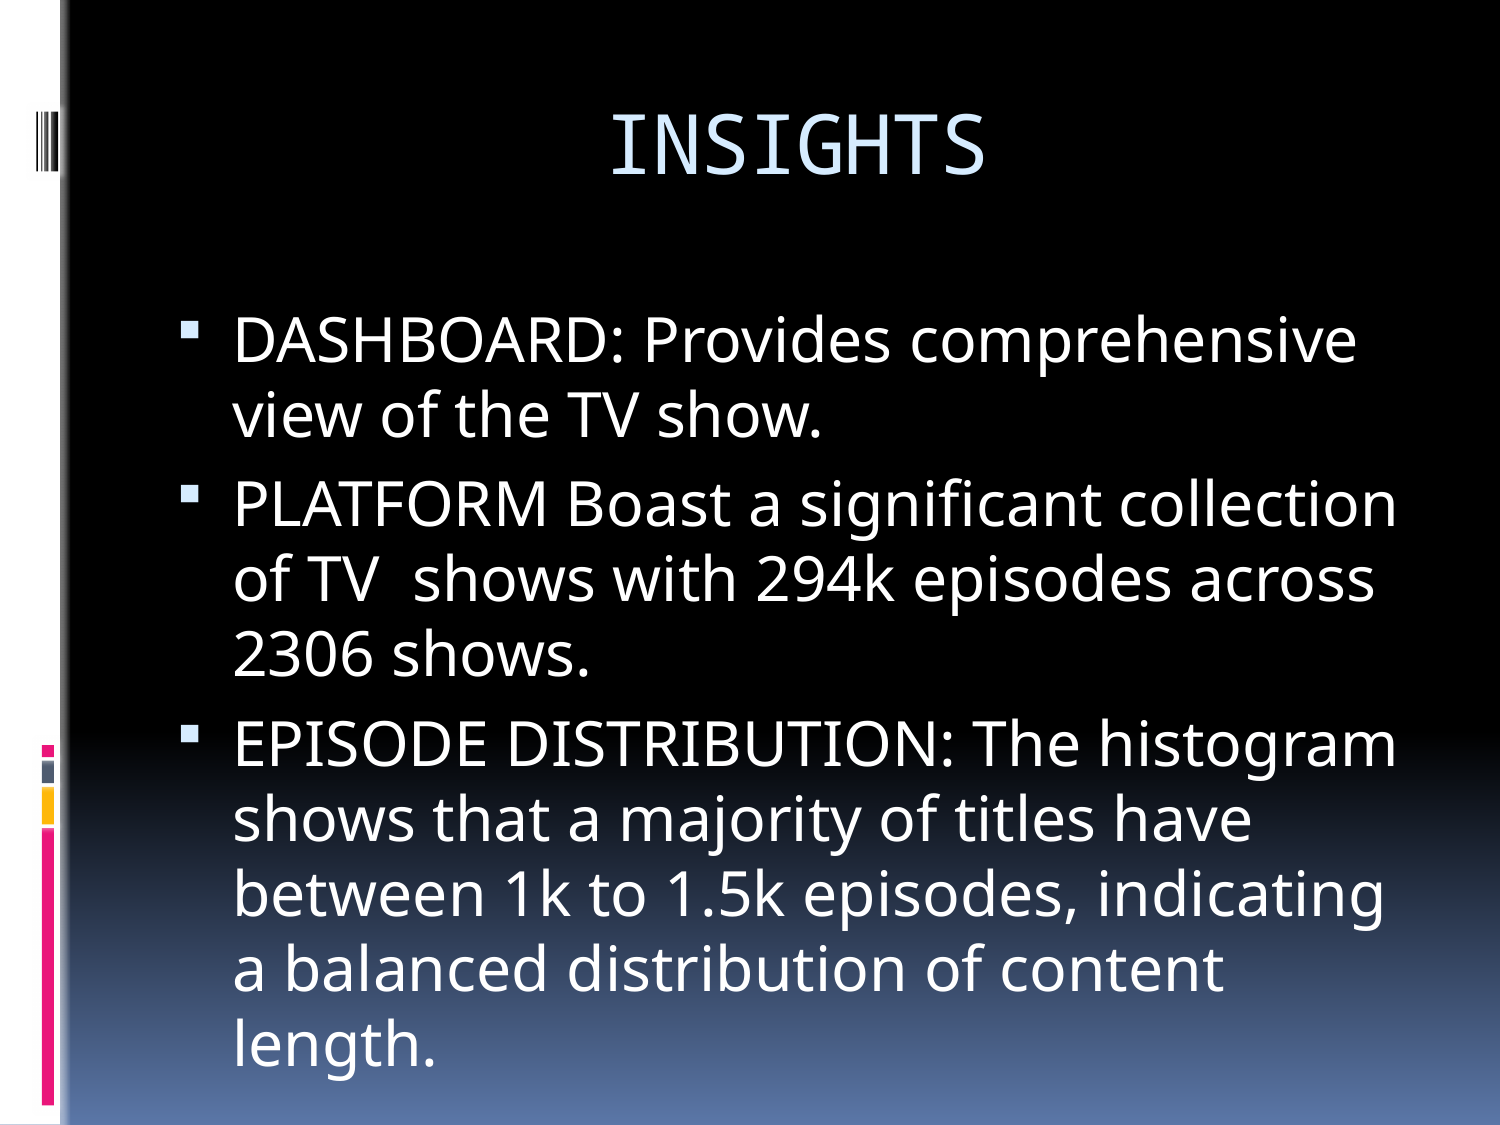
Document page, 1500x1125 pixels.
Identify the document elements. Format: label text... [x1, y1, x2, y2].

list DASHBOARD: Provides comprehensive view of the TV show. PLATFORM Boast a significant collection of TV shows with 294k episodes across 2306 shows. EPISODE DISTRIBUTION: The histogram shows that a majority of titles have between 1k to 1.5k episodes, indicating a balanced distribution of content length. [150, 292, 1425, 1043]
title INSIGHTS [150, 83, 1425, 234]
